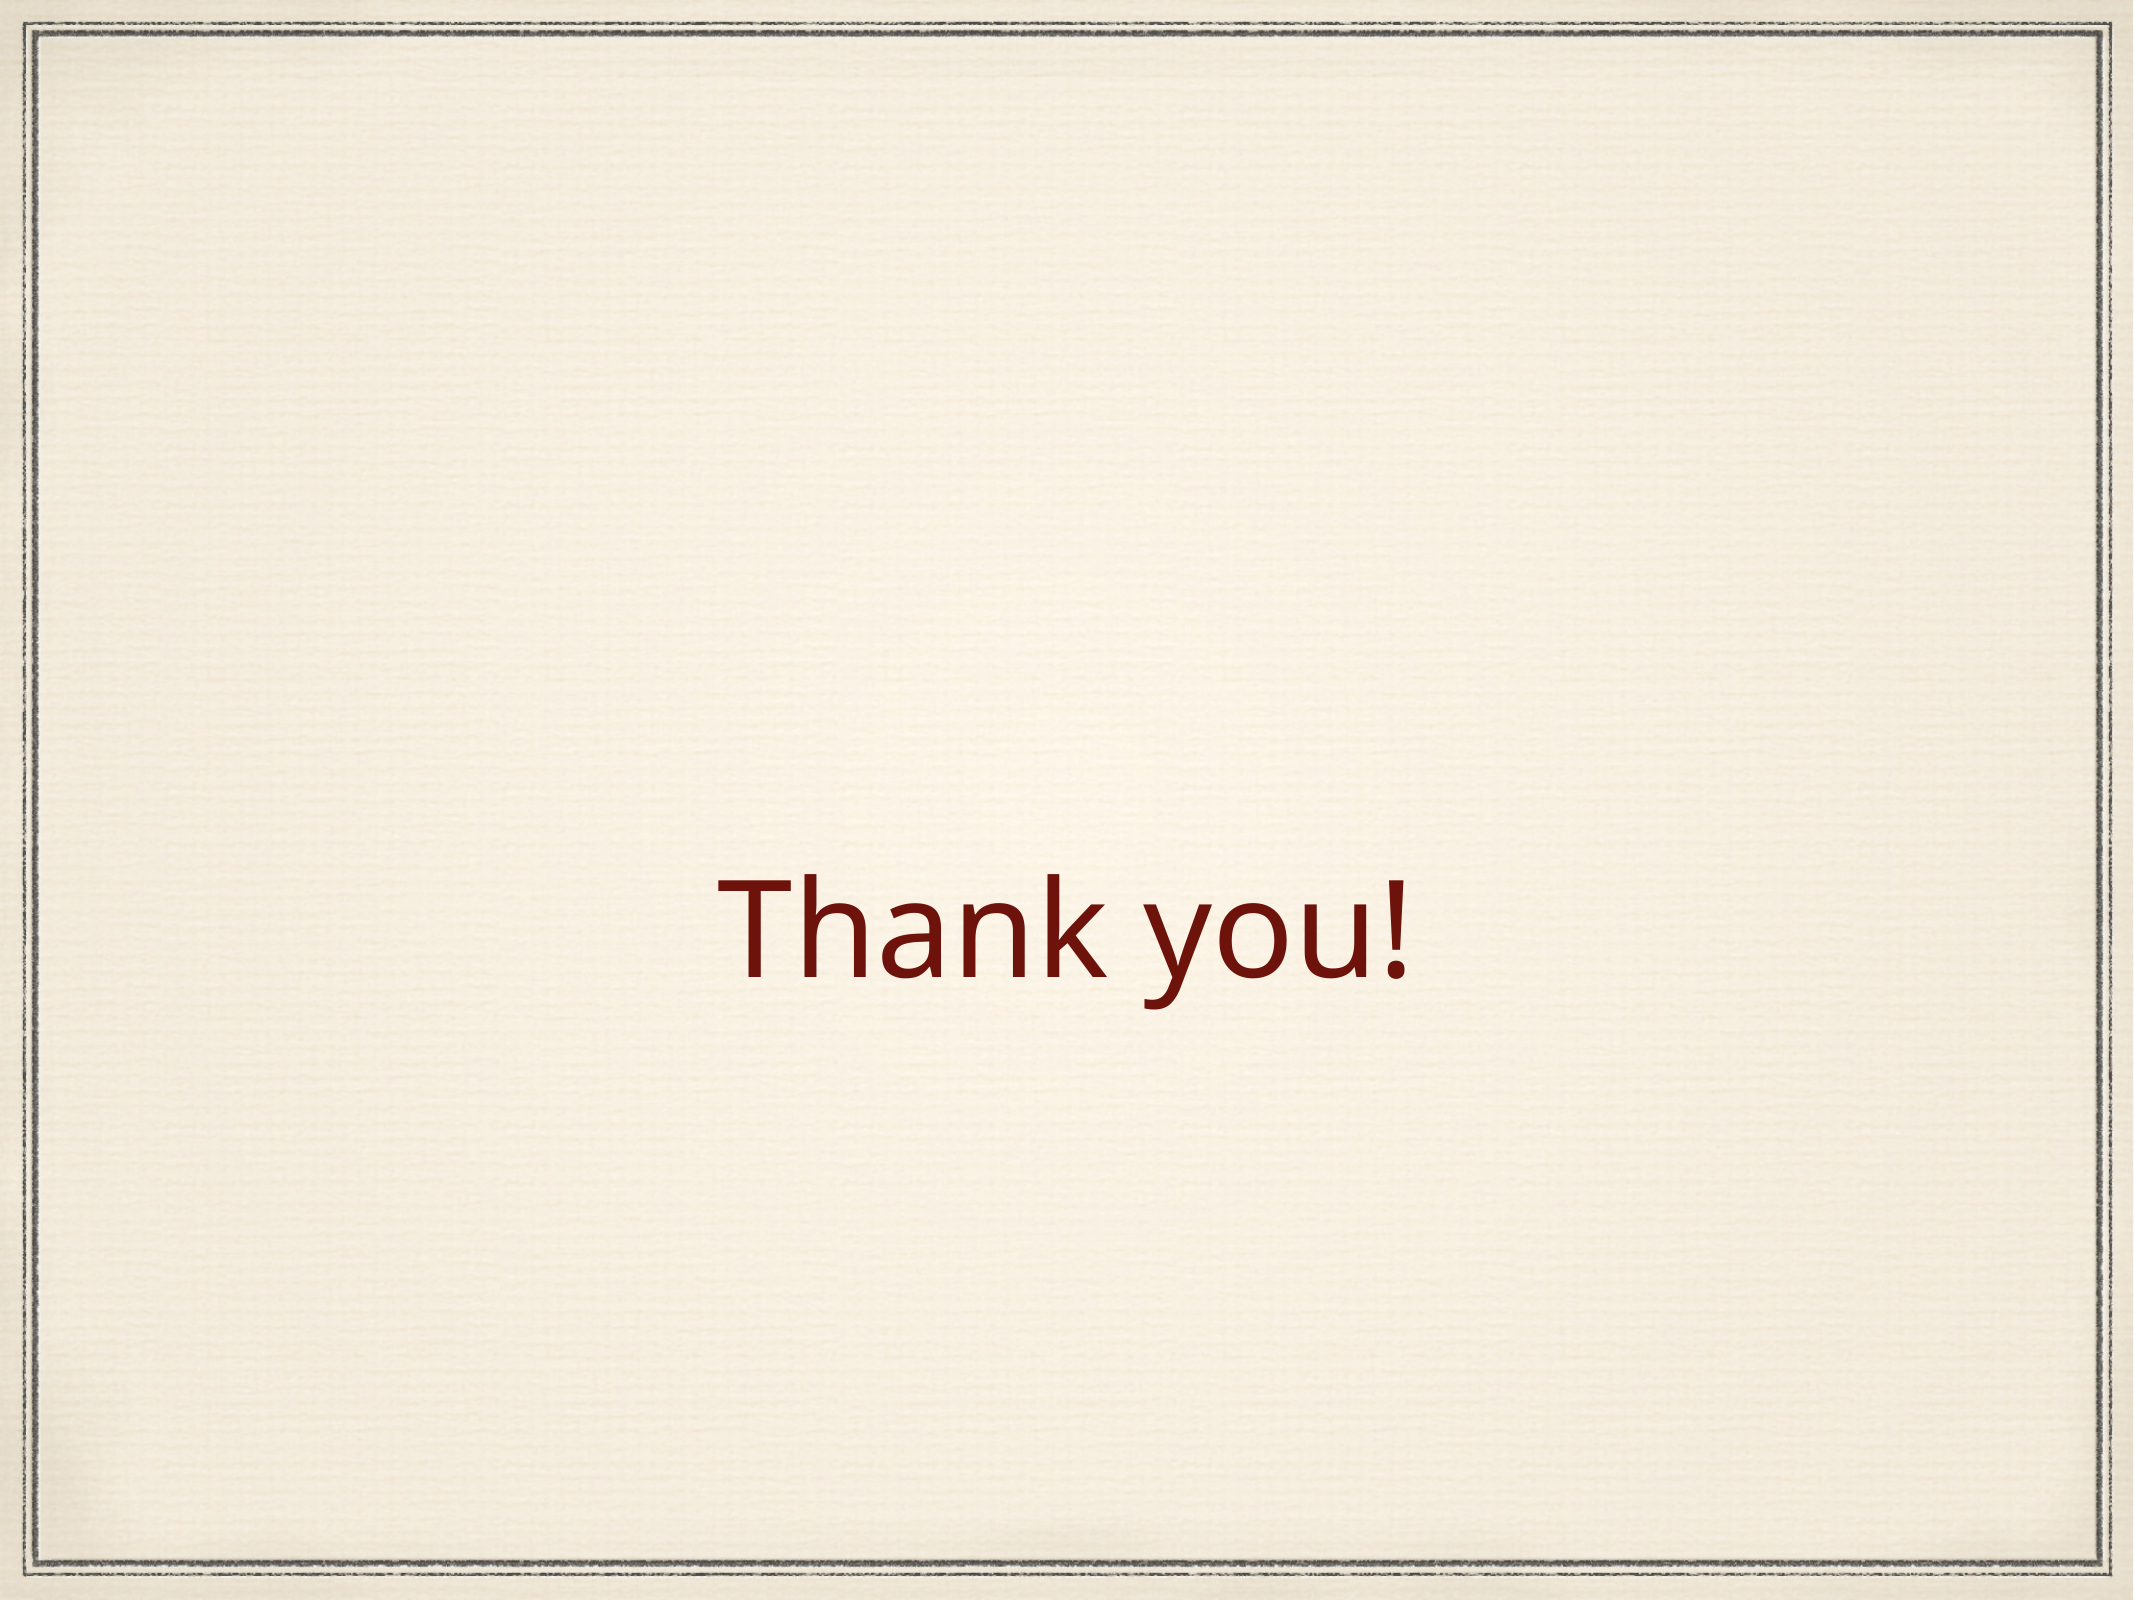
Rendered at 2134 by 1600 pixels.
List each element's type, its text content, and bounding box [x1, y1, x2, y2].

picture [0, 0, 2134, 1600]
list Thank you! [124, 453, 2009, 1393]
